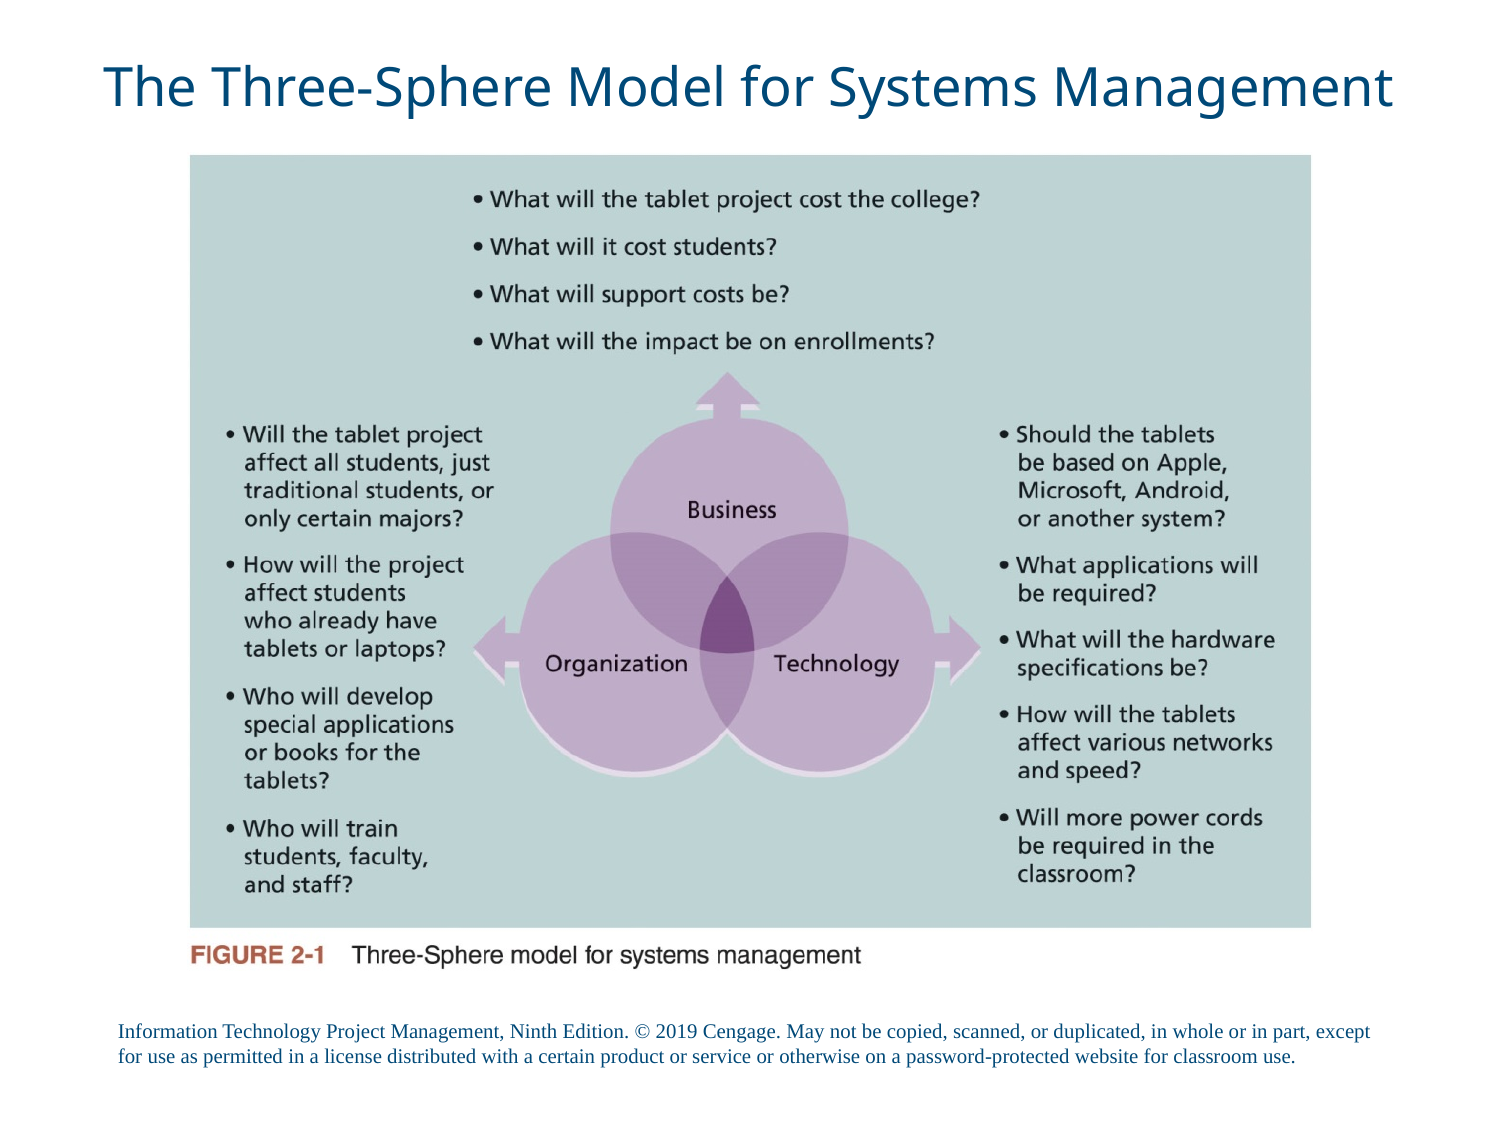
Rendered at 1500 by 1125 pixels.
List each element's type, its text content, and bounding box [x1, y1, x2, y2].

footer Information Technology Project Management, Ninth Edition. © 2019 Cengage. May not be copied, scanned, or duplicated, in whole or in part, except for use as permitted in a license distributed with a certain product or service or otherwise on a password-protected website for classroom use. [103, 1009, 1397, 1070]
title The Three-Sphere Model for Systems Management [103, 59, 1397, 278]
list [187, 152, 1313, 971]
